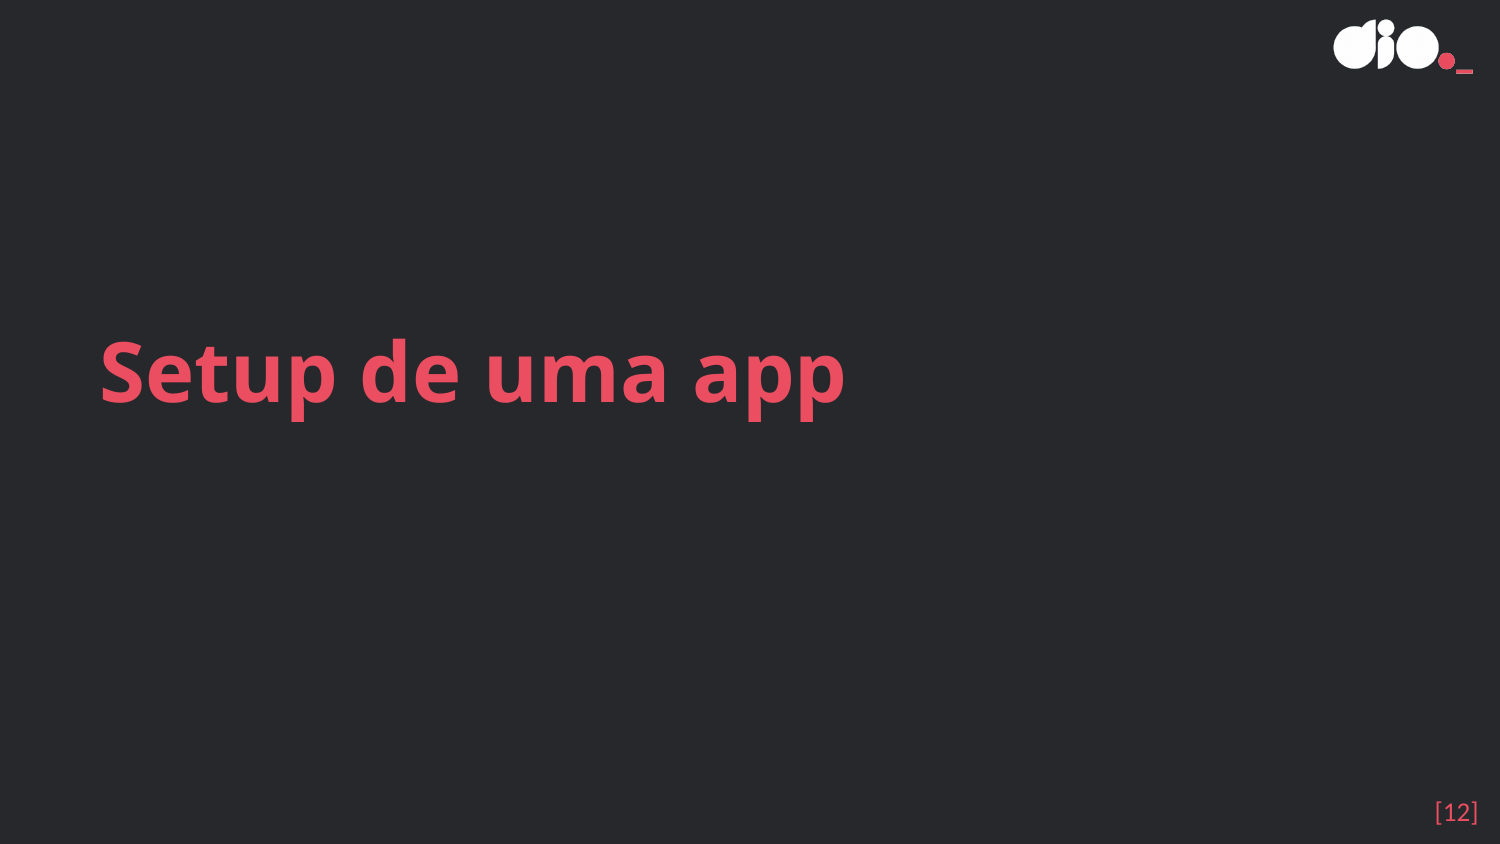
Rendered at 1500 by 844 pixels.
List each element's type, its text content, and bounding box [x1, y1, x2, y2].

picture [1332, 19, 1474, 75]
text_box Setup de uma app [84, 289, 1301, 555]
slide_number [12] [1403, 779, 1494, 844]
